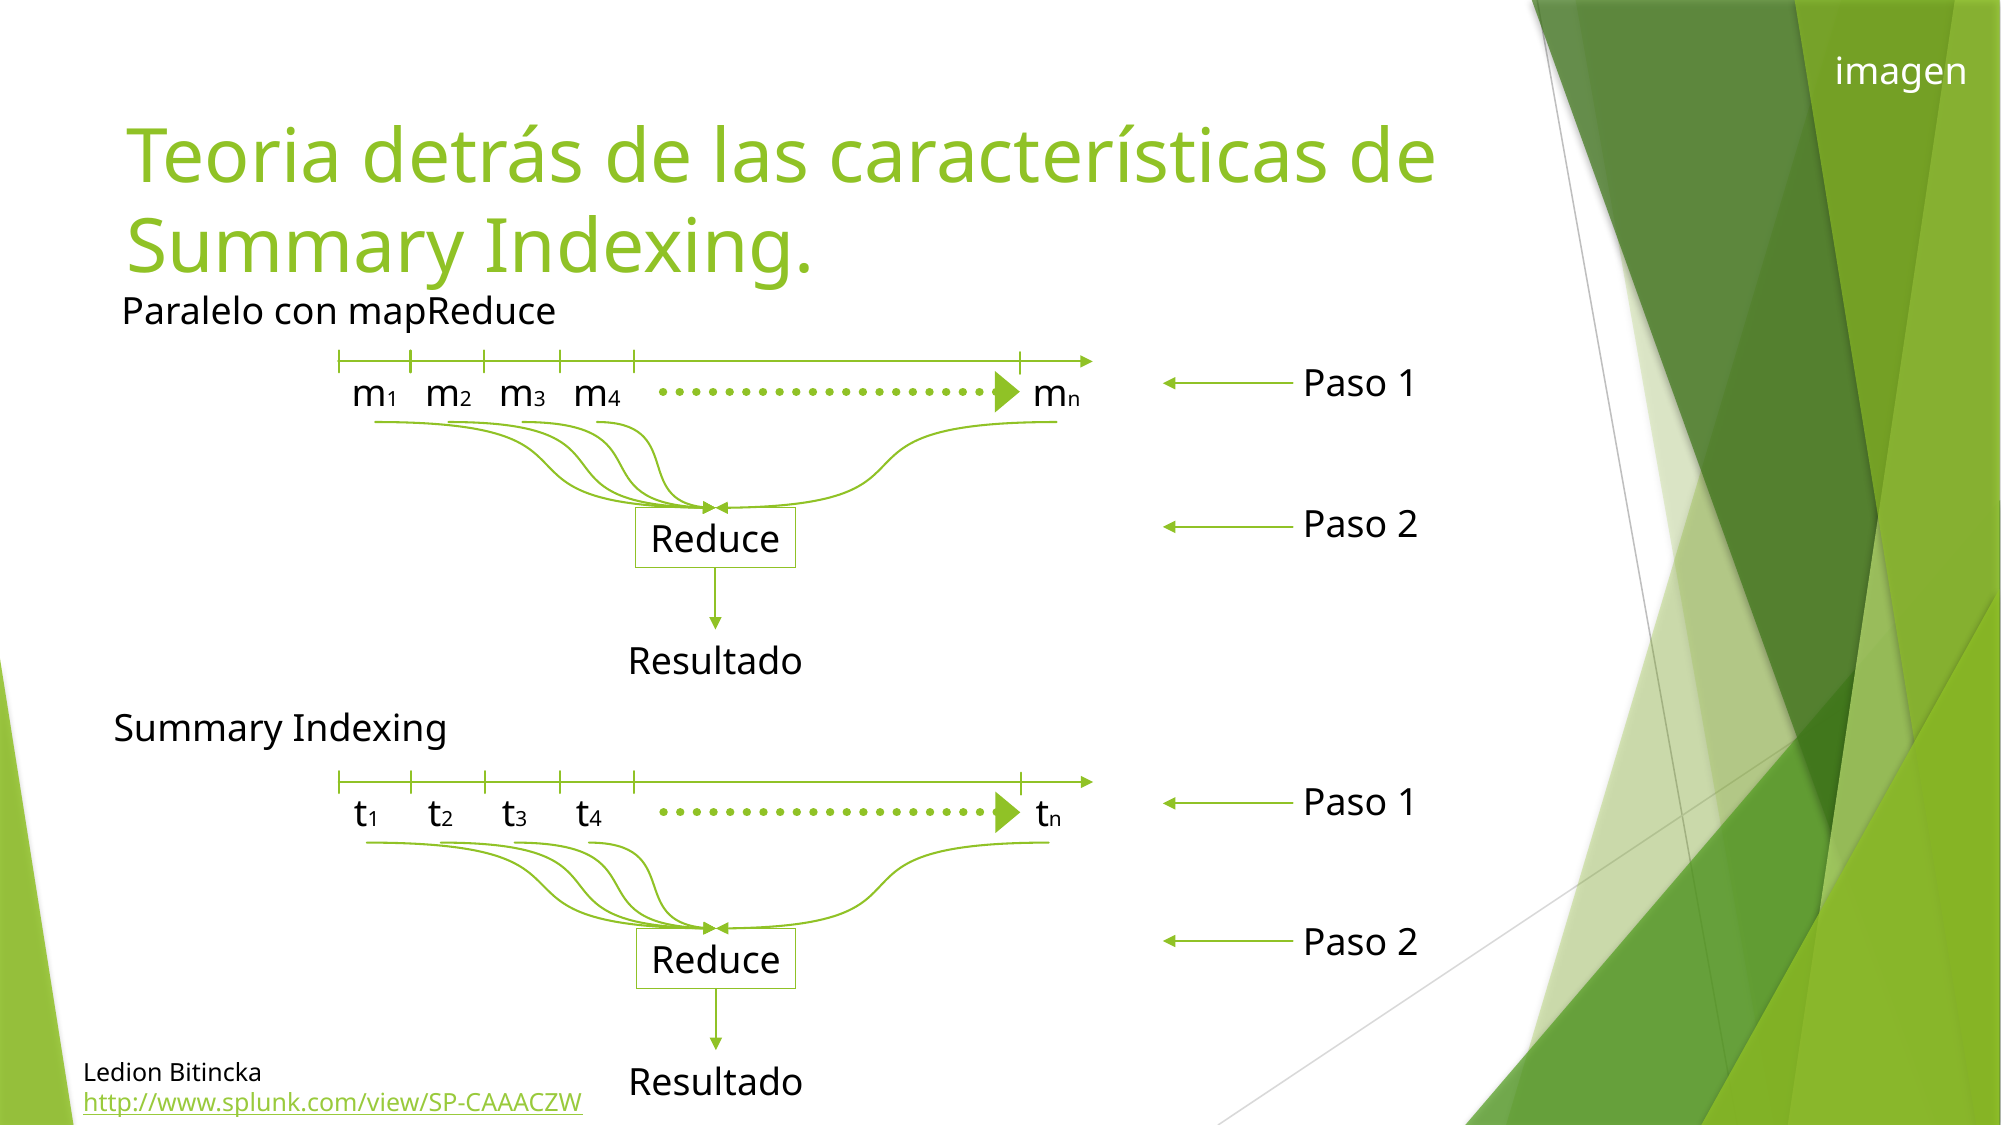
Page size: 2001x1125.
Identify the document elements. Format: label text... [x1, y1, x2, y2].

text_box Paralelo con mapReduce [106, 279, 572, 340]
text_box Summary Indexing [98, 696, 463, 757]
title Teoria detrás de las características de Summary Indexing. [111, 99, 1522, 317]
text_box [338, 770, 1430, 1112]
text_box Ledion Bitincka http://www.splunk.com/view/SP-CAAACZW [68, 1049, 598, 1125]
text_box imagen [1819, 39, 1983, 100]
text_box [337, 350, 1430, 691]
